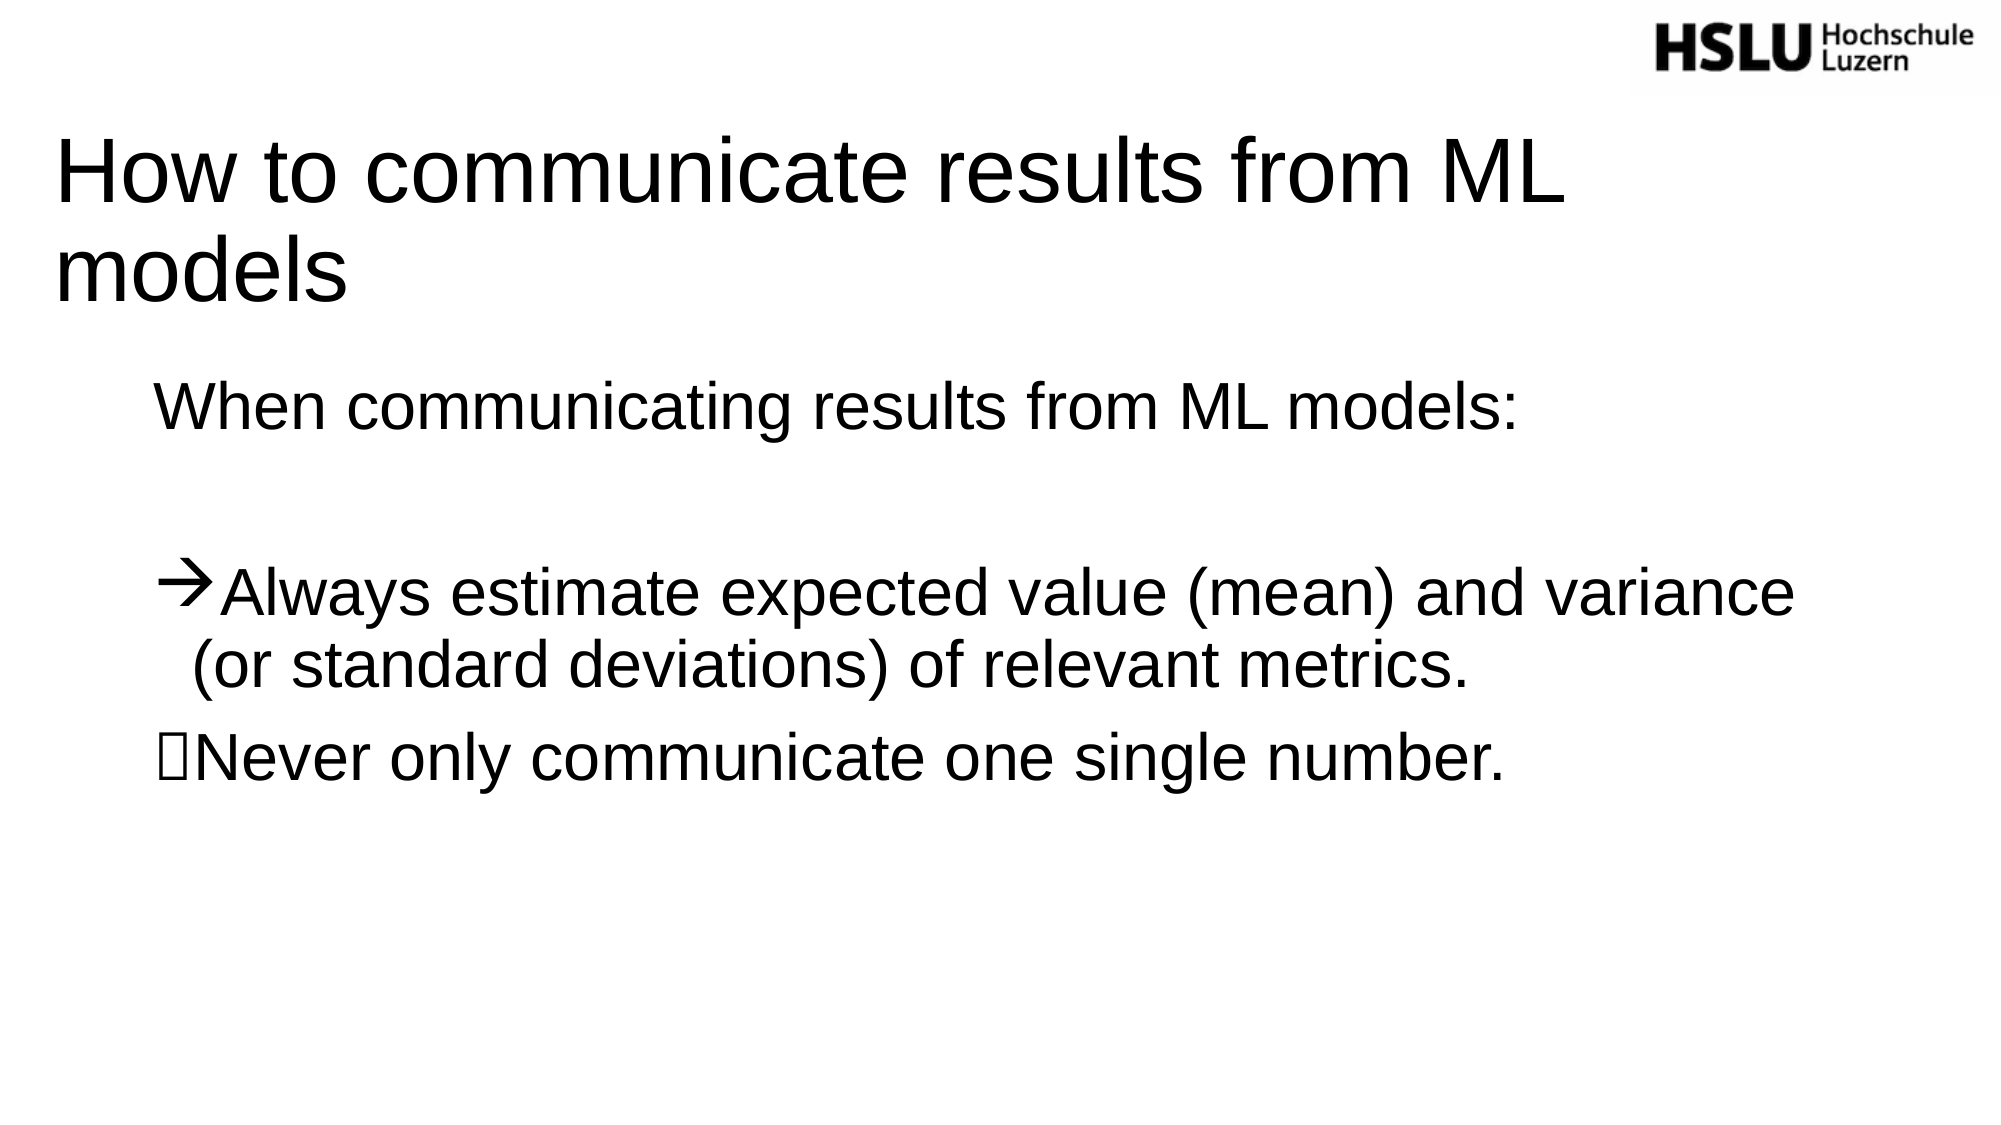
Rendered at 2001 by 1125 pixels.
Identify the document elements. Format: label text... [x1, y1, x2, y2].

title How to communicate results from ML models [39, 113, 1765, 331]
list When communicating results from ML models: Always estimate expected value (mean) and variance (or standard deviations) of relevant metrics. Never only communicate one single number. [138, 364, 1864, 1079]
picture [1630, 0, 2000, 96]
